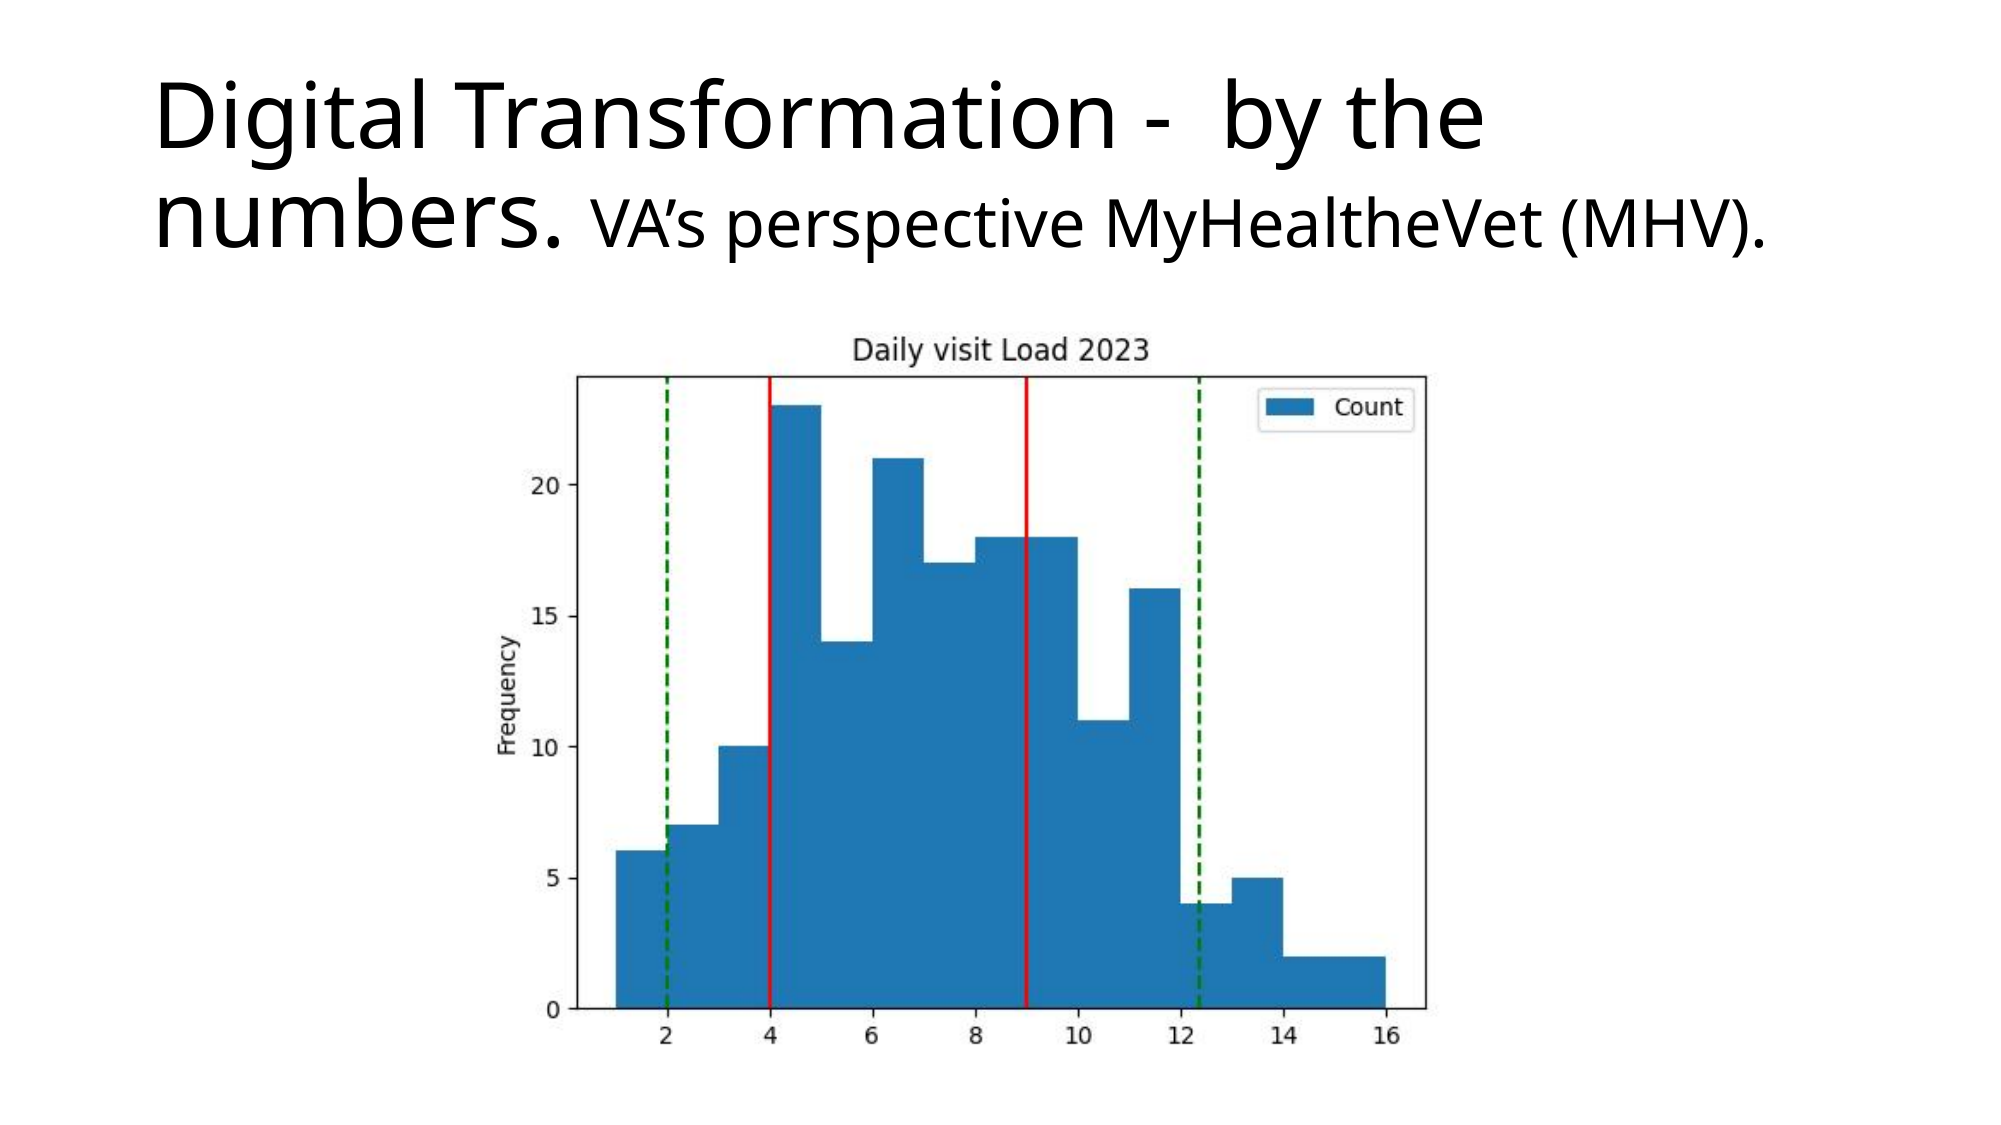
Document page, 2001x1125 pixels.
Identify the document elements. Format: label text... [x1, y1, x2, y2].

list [440, 276, 1536, 1099]
title Digital Transformation - by the numbers. VA’s perspective MyHealtheVet (MHV). [137, 59, 1863, 278]
